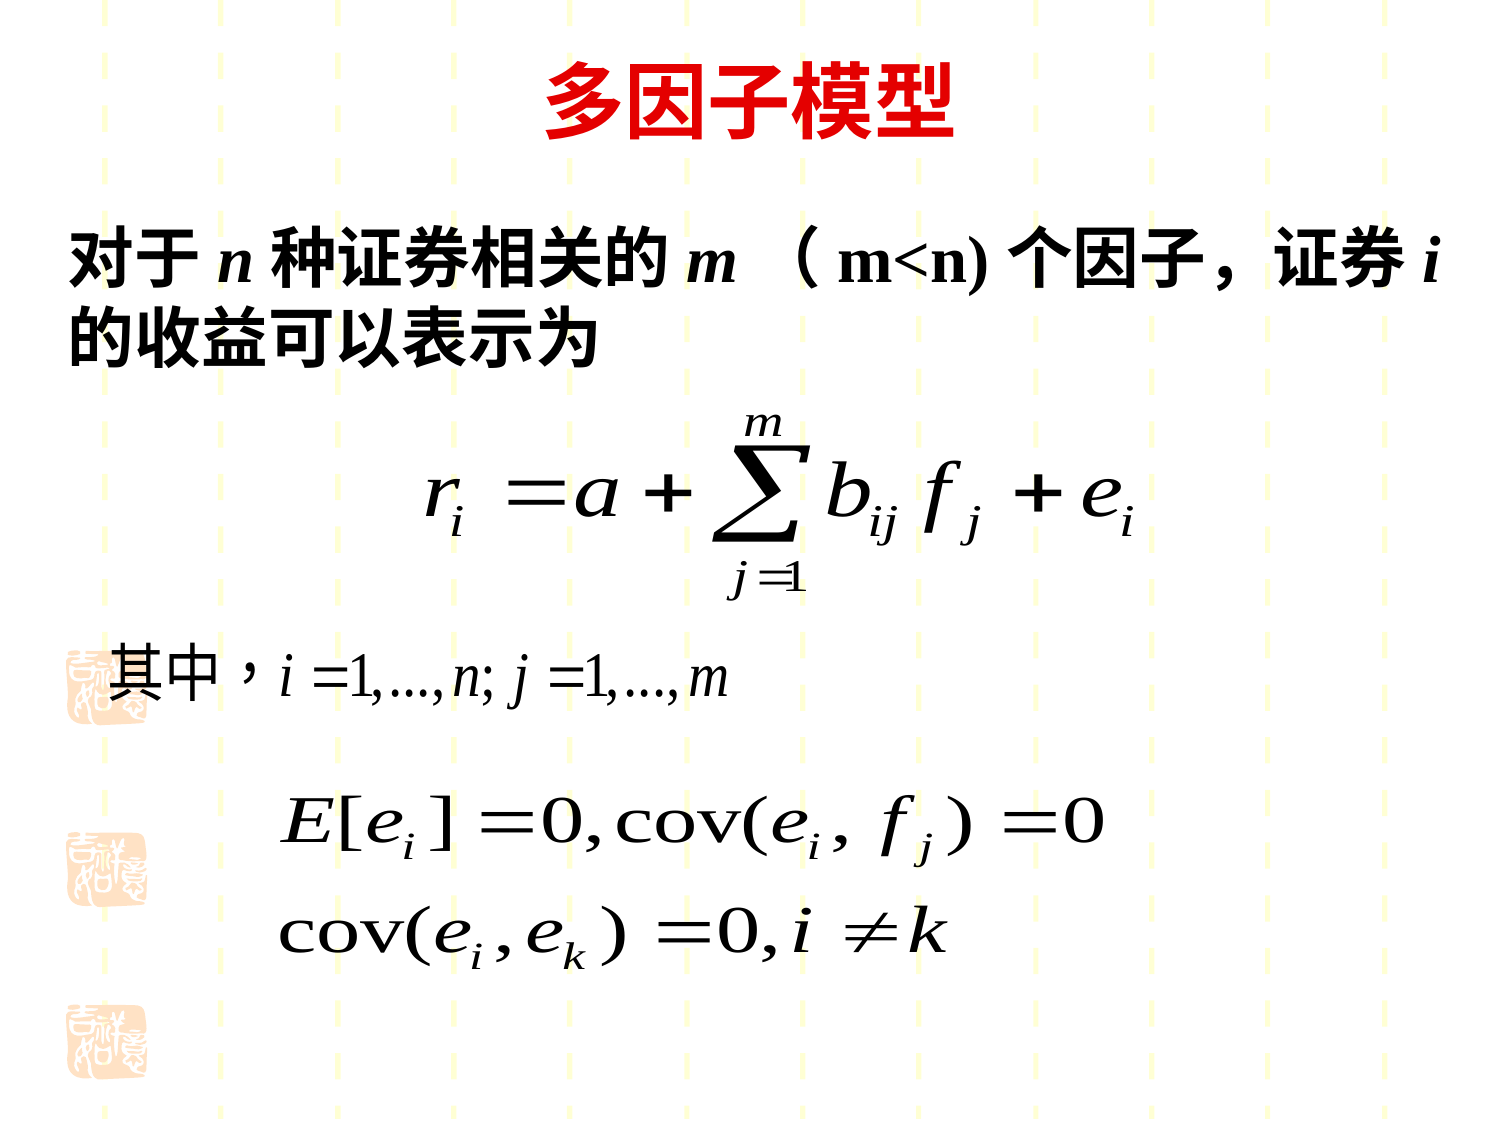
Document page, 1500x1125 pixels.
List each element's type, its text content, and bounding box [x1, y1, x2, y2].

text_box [265, 774, 1121, 987]
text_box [407, 385, 1152, 616]
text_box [99, 632, 739, 724]
text_box 对于n种证券相关的m（m<n)个因子，证券i的收益可以表示为 [53, 207, 1459, 383]
title 多因子模型 [48, 37, 1451, 162]
